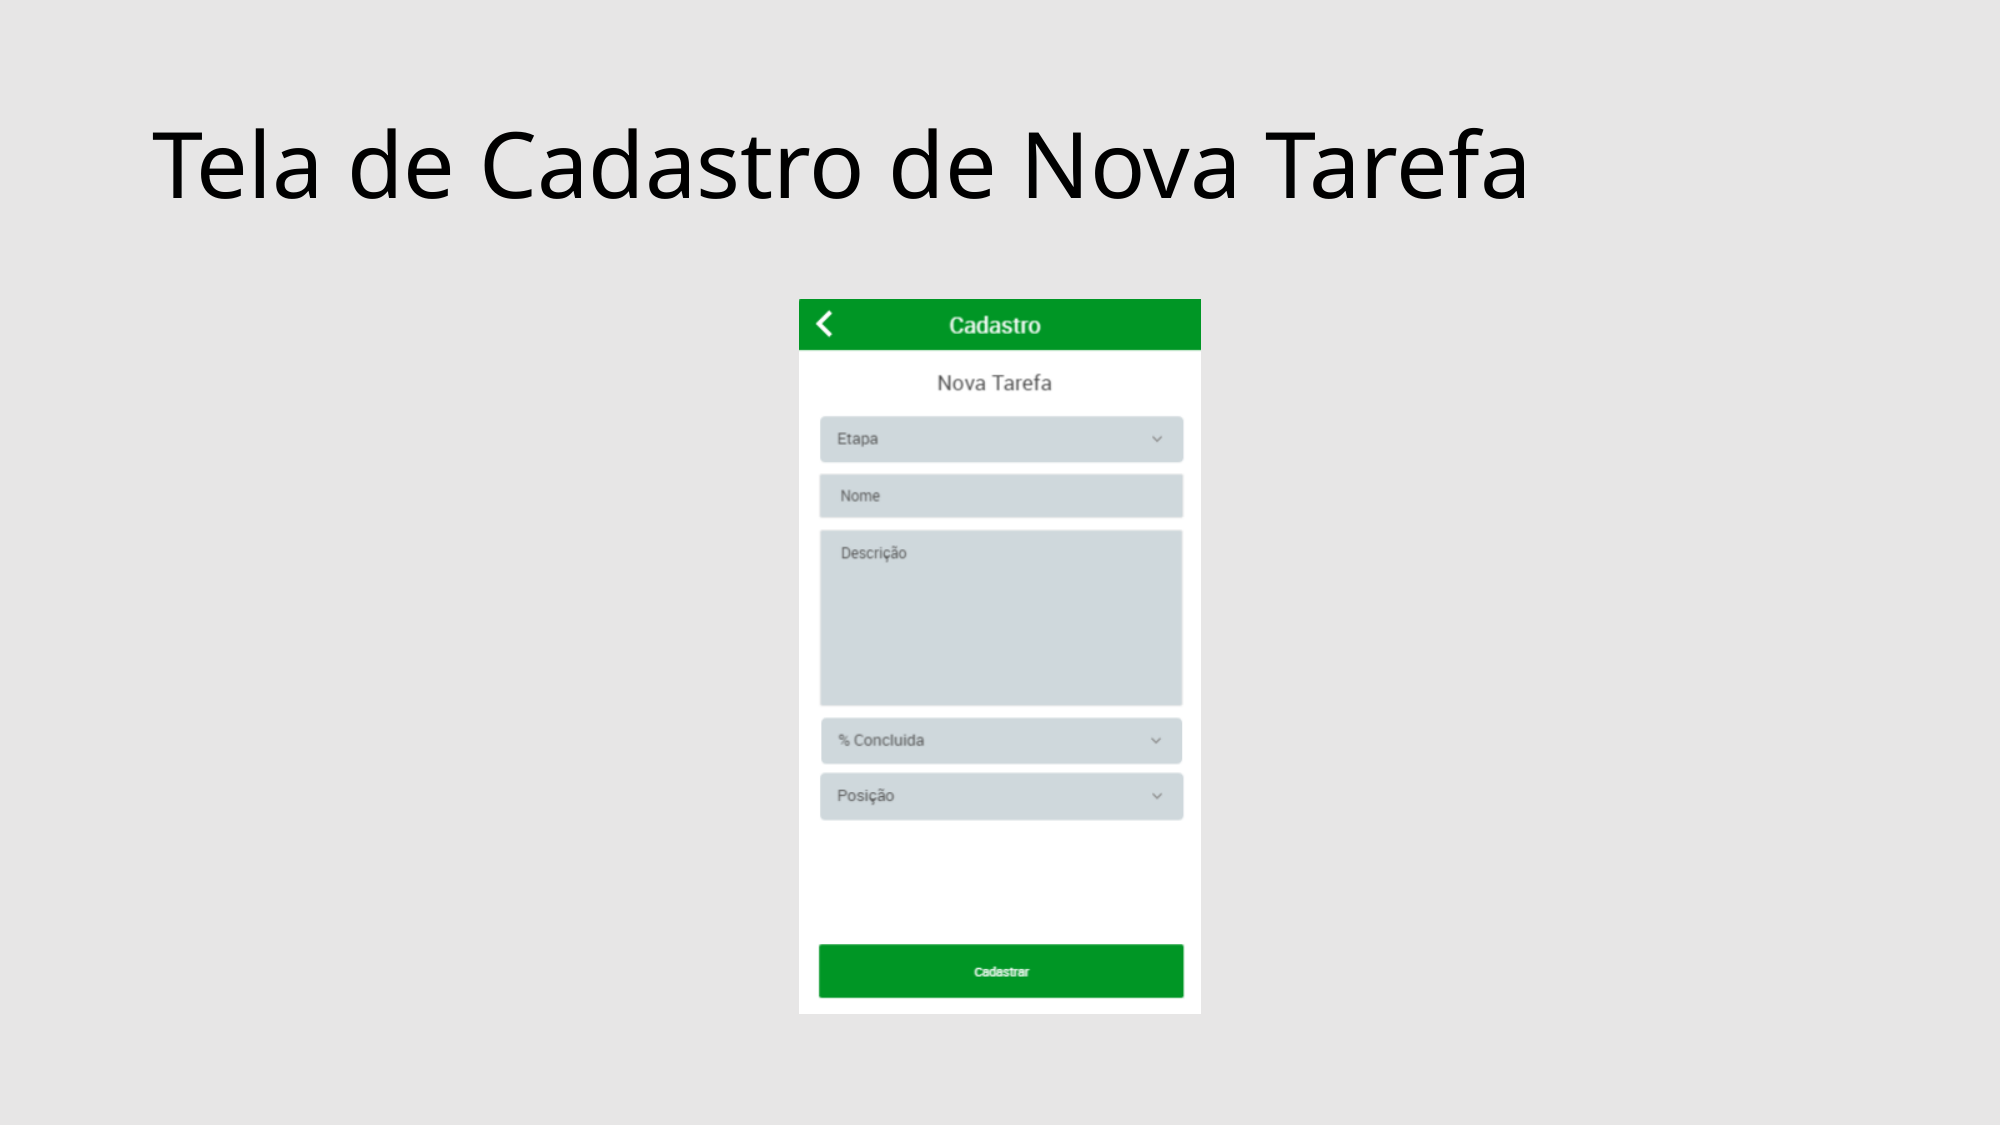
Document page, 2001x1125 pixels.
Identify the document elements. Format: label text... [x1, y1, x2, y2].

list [799, 299, 1201, 1014]
title Tela de Cadastro de Nova Tarefa [137, 59, 1863, 278]
